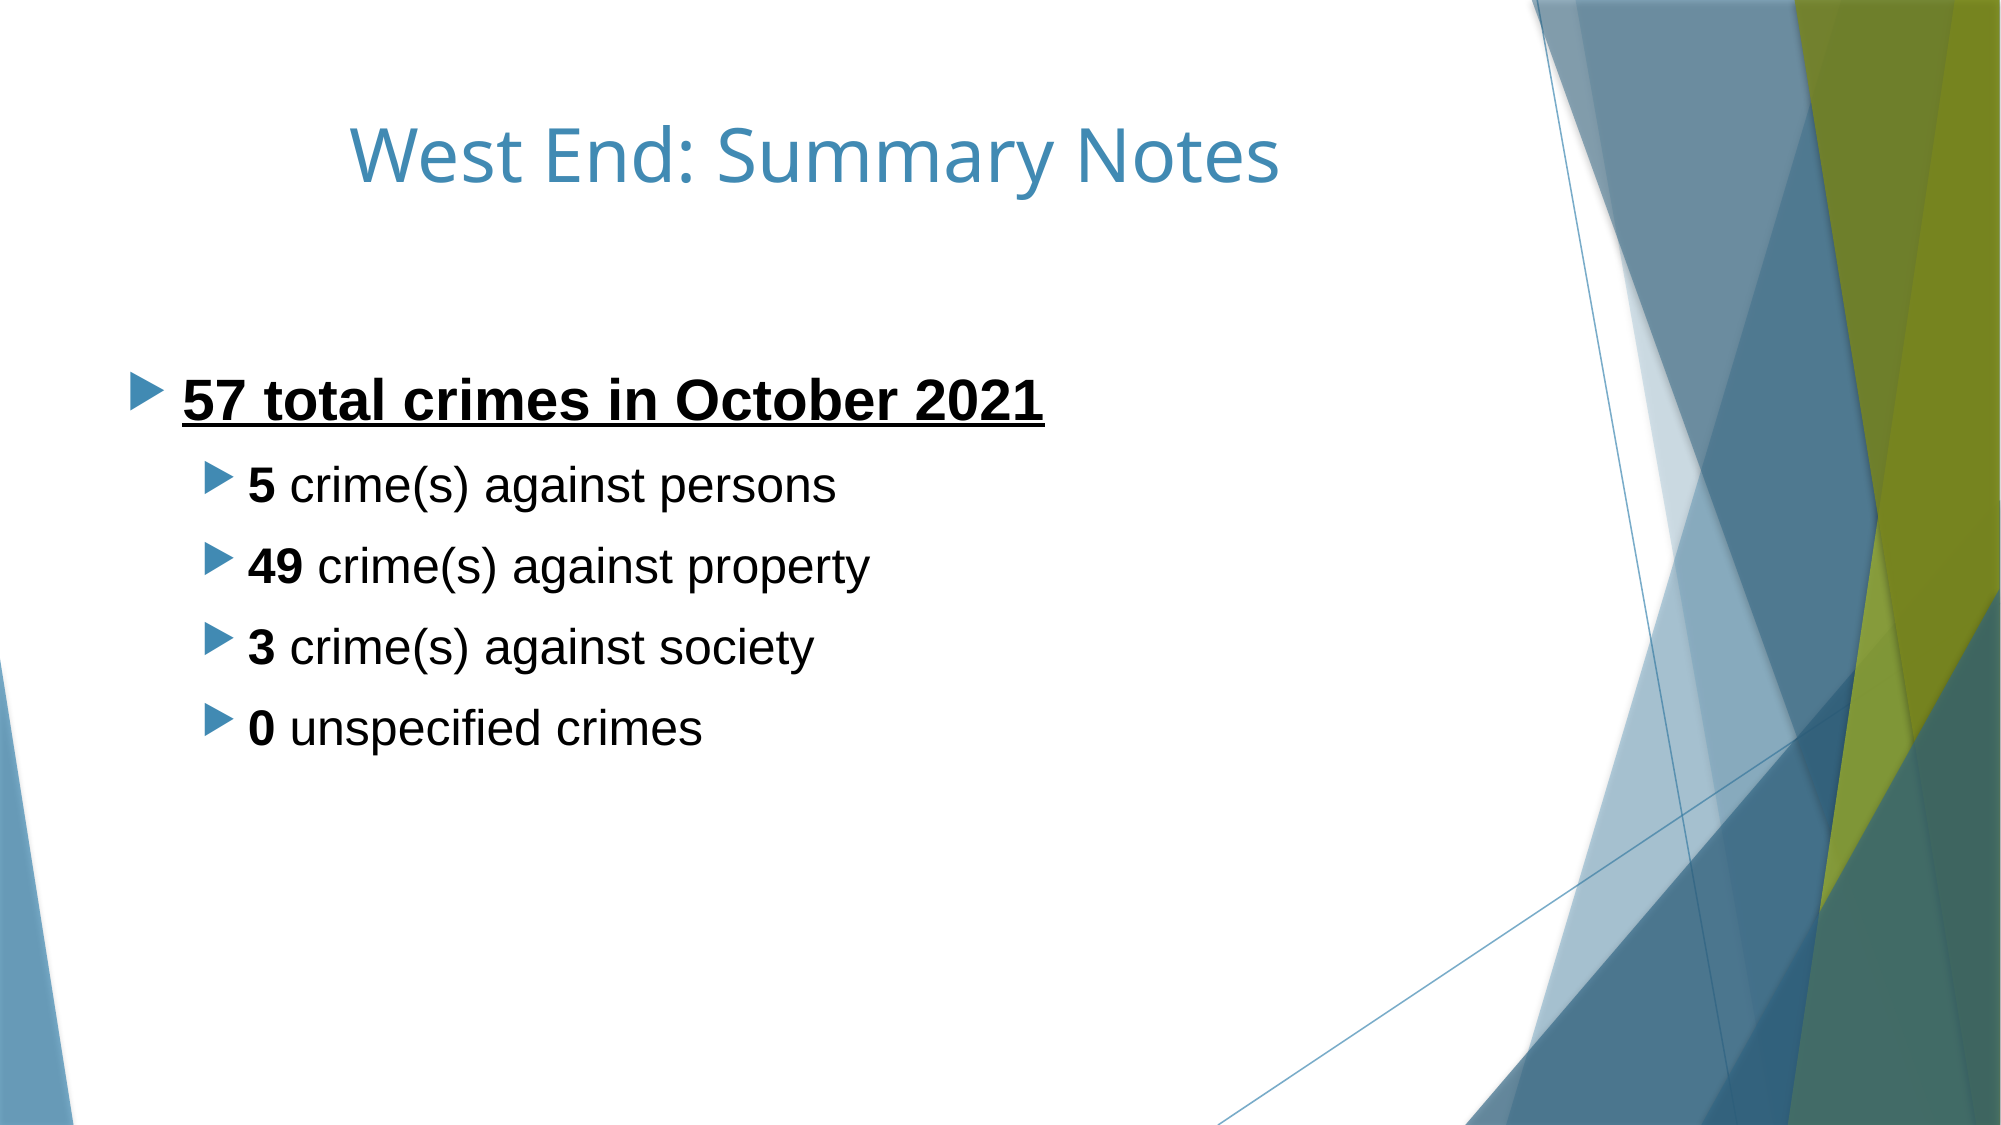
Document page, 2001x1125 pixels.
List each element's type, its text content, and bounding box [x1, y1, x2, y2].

title West End: Summary Notes [111, 99, 1522, 317]
list 57 total crimes in October 2021 5 crime(s) against persons 49 crime(s) against property 3 crime(s) against society 0 unspecified crimes [111, 354, 1522, 992]
